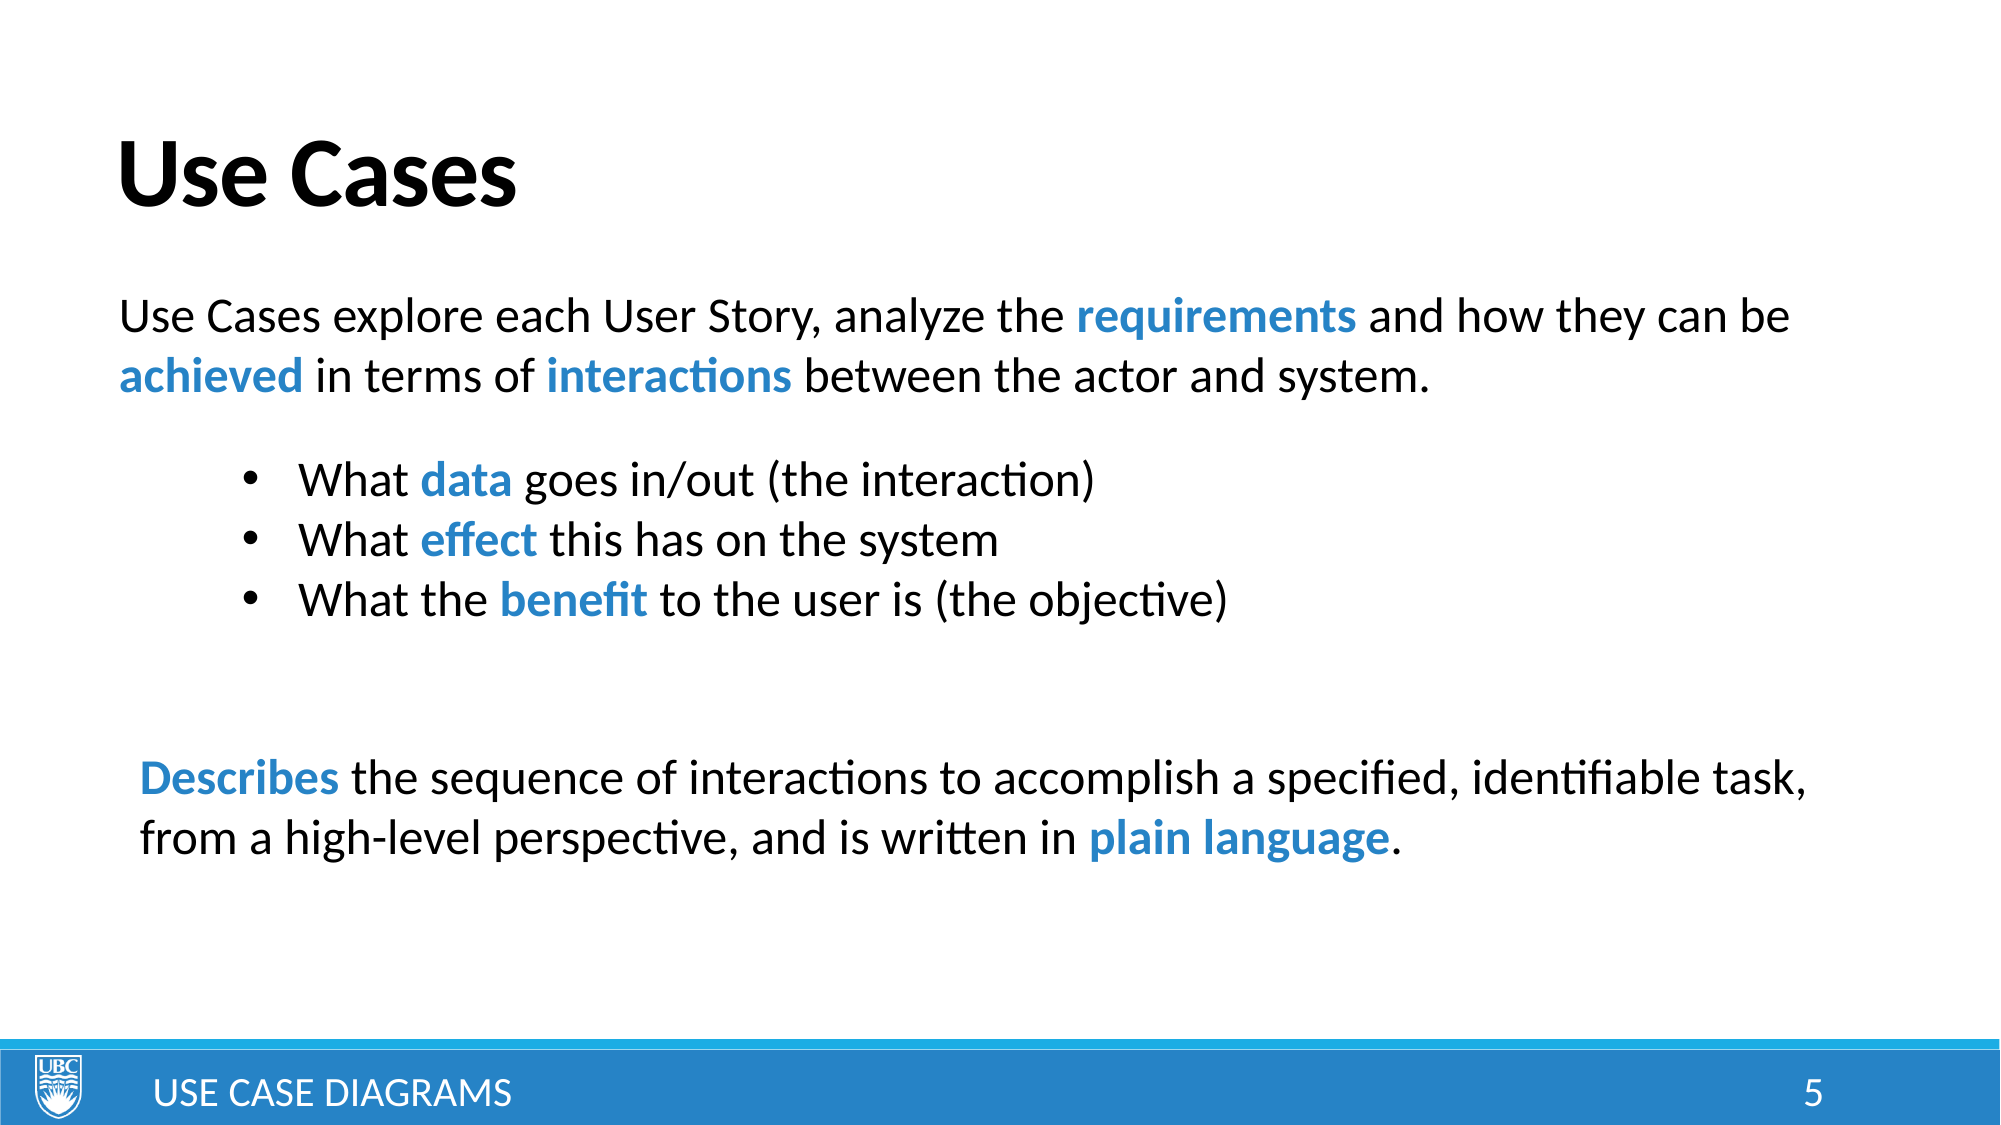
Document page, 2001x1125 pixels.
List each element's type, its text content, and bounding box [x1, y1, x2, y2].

text_box What data goes in/out (the interaction) What effect this has on the system What the benefit to the user is (the objective) [227, 439, 1562, 635]
title Use Cases [101, 106, 1752, 235]
slide_number 5 [1624, 1059, 1840, 1120]
text_box Describes the sequence of interactions to accomplish a specified, identifiable task, from a high-level perspective, and is written in plain language. [125, 737, 1888, 873]
text_box Use Cases explore each User Story, analyze the requirements and how they can be achieved in terms of interactions between the actor and system. [104, 274, 1867, 410]
picture [35, 1055, 82, 1119]
footer Use Case Diagrams [137, 1059, 1396, 1120]
